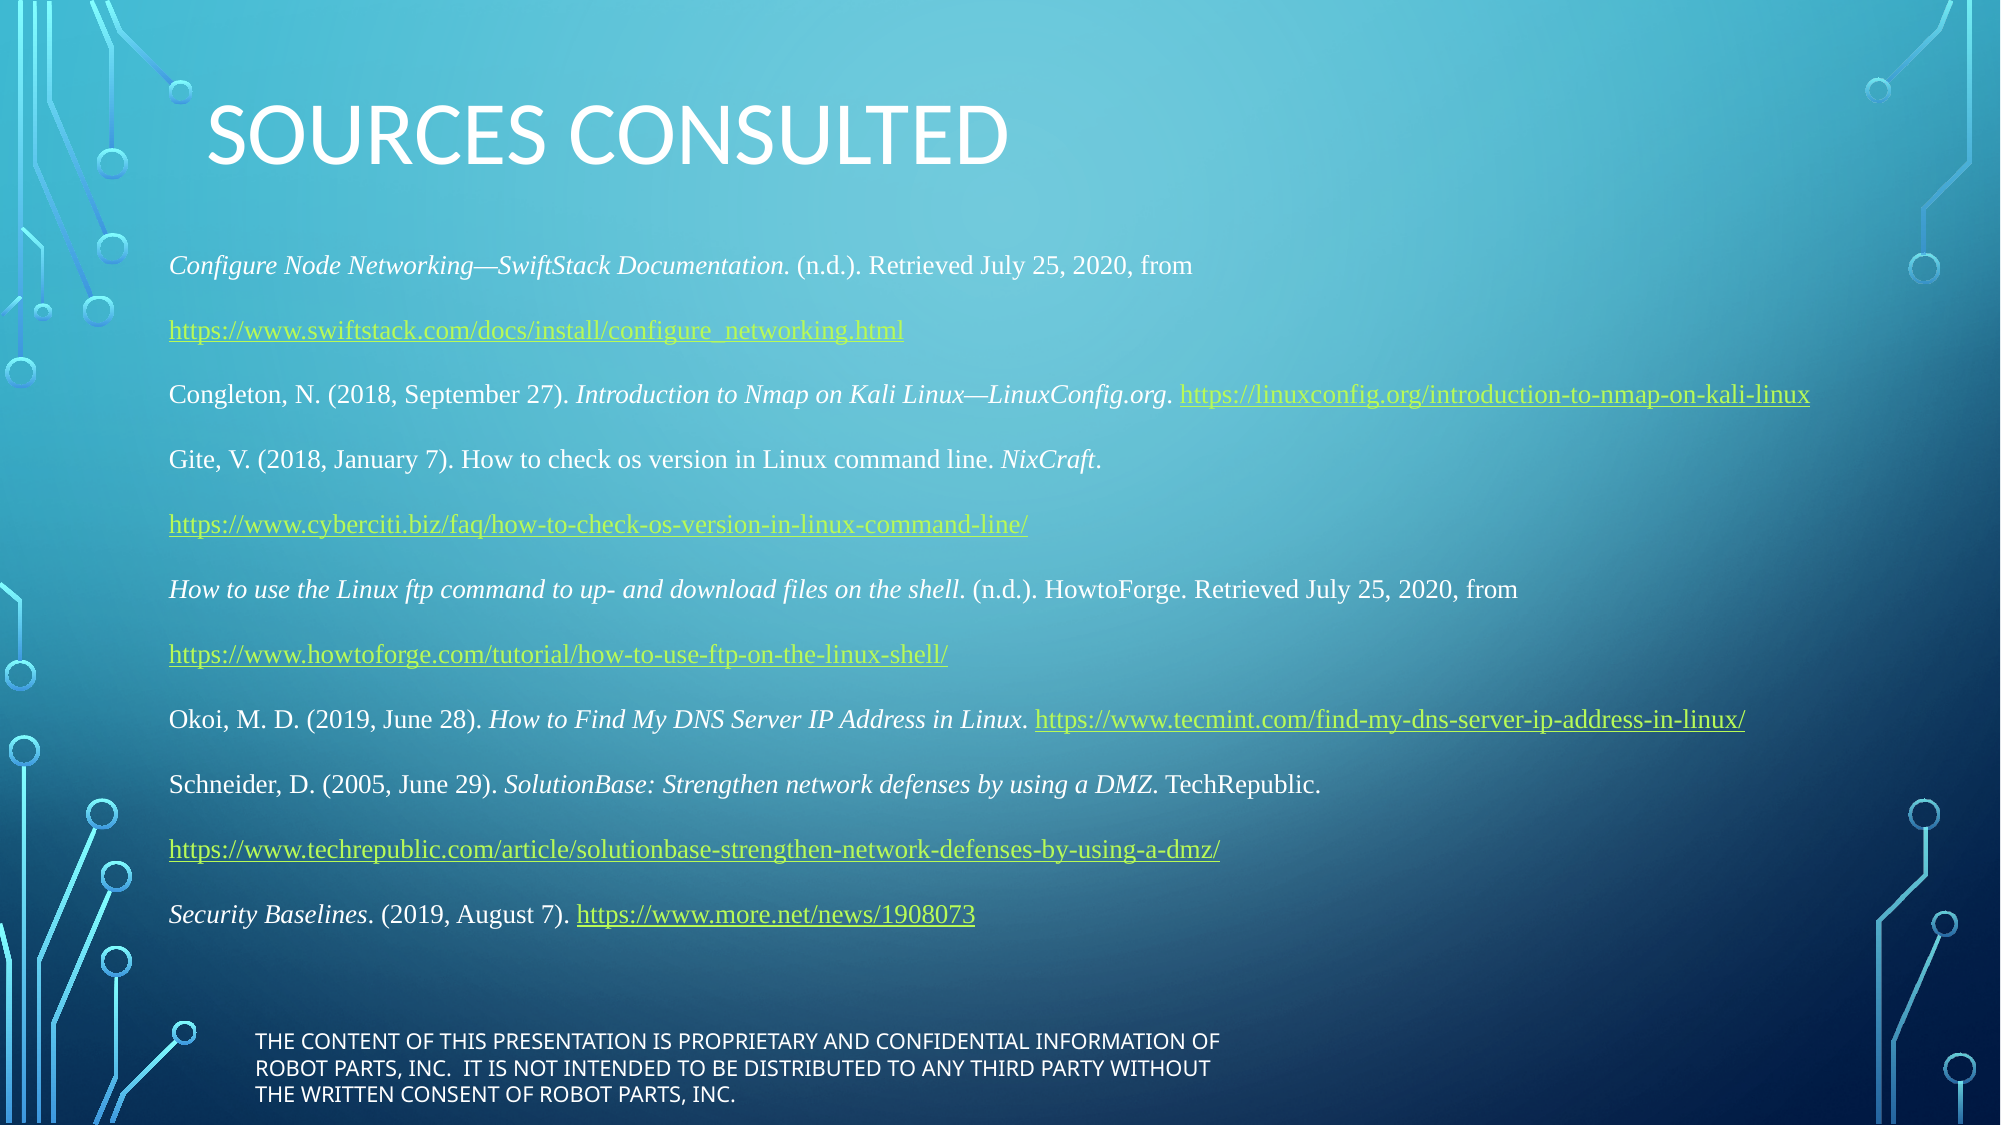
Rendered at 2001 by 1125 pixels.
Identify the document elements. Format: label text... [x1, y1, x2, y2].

footer The content of this presentation is proprietary and confidential information of Robot Parts, Inc. It is not intended to be distributed to any third party without the written consent of Robot Parts, Inc. [240, 1037, 1264, 1098]
text_box Configure Node Networking—SwiftStack Documentation. (n.d.). Retrieved July 25, 2020, from https://www.swiftstack.com/docs/install/configure_networking.html Congleton, N. (2018, September 27). Introduction to Nmap on Kali Linux—LinuxConfig.org. https://linuxconfig.org/introduction-to-nmap-on-kali-linux Gite, V. (2018, January 7). How to check os version in Linux command line. NixCraft. https://www.cyberciti.biz/faq/how-to-check-os-version-in-linux-command-line/ How to use the Linux ftp command to up- and download files on the shell. (n.d.). HowtoForge. Retrieved July 25, 2020, from https://www.howtoforge.com/tutorial/how-to-use-ftp-on-the-linux-shell/ Okoi, M. D. (2019, June 28). How to Find My DNS Server IP Address in Linux. https://www.tecmint.com/find-my-dns-server-ip-address-in-linux/ Schneider, D. (2005, June 29). SolutionBase: Strengthen network defenses by using a DMZ. TechRepublic. https://www.techrepublic.com/article/solutionbase-strengthen-network-defenses-by-using-a-dmz/ Security Baselines. (2019, August 7). https://www.more.net/news/1908073 [153, 207, 1826, 937]
title Sources Consulted [153, 57, 1779, 207]
